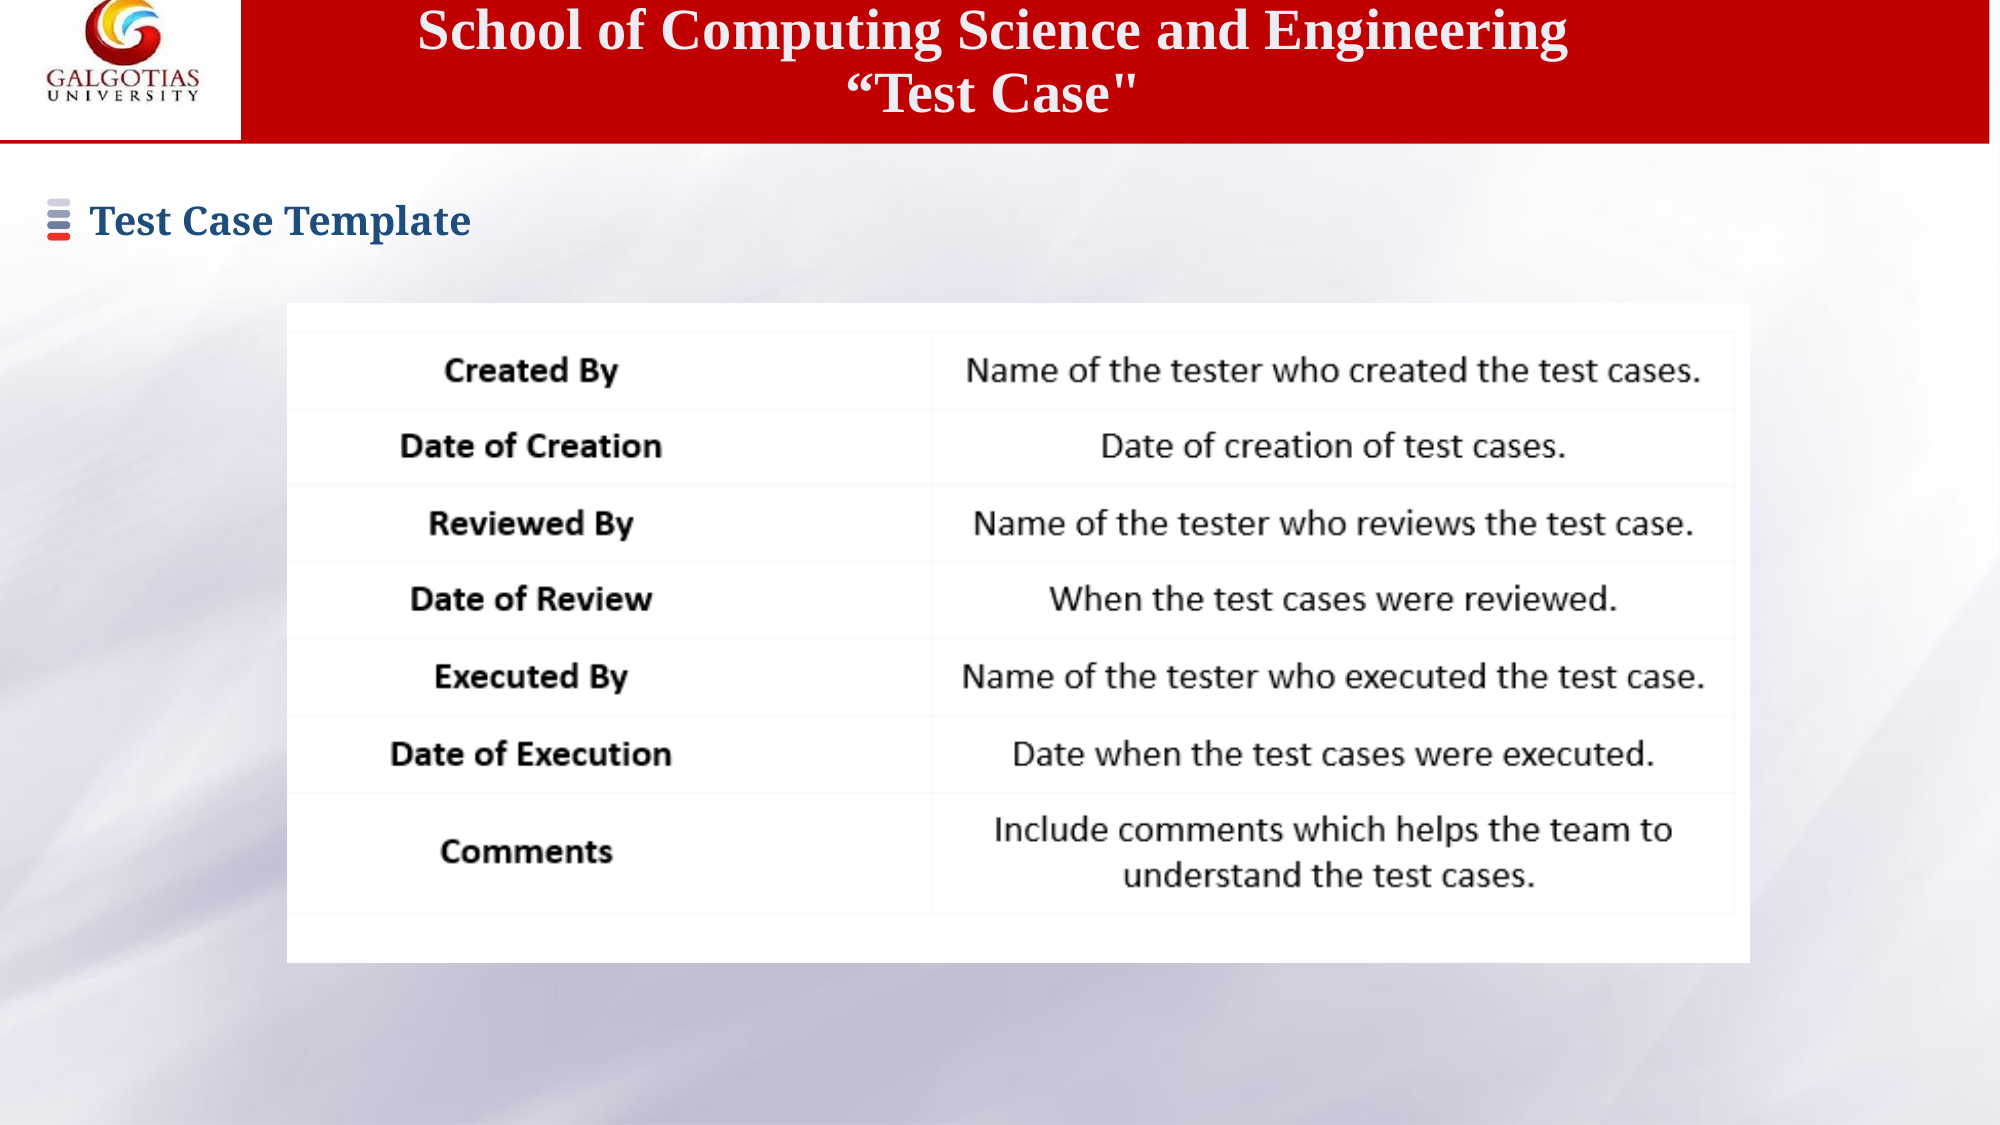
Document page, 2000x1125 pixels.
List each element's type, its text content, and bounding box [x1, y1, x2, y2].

picture [0, 0, 2000, 1125]
list Test Case Template [31, 164, 1957, 1078]
picture [0, 0, 241, 140]
text_box School of Computing Science and Engineering “Test Case" [244, 0, 1990, 144]
